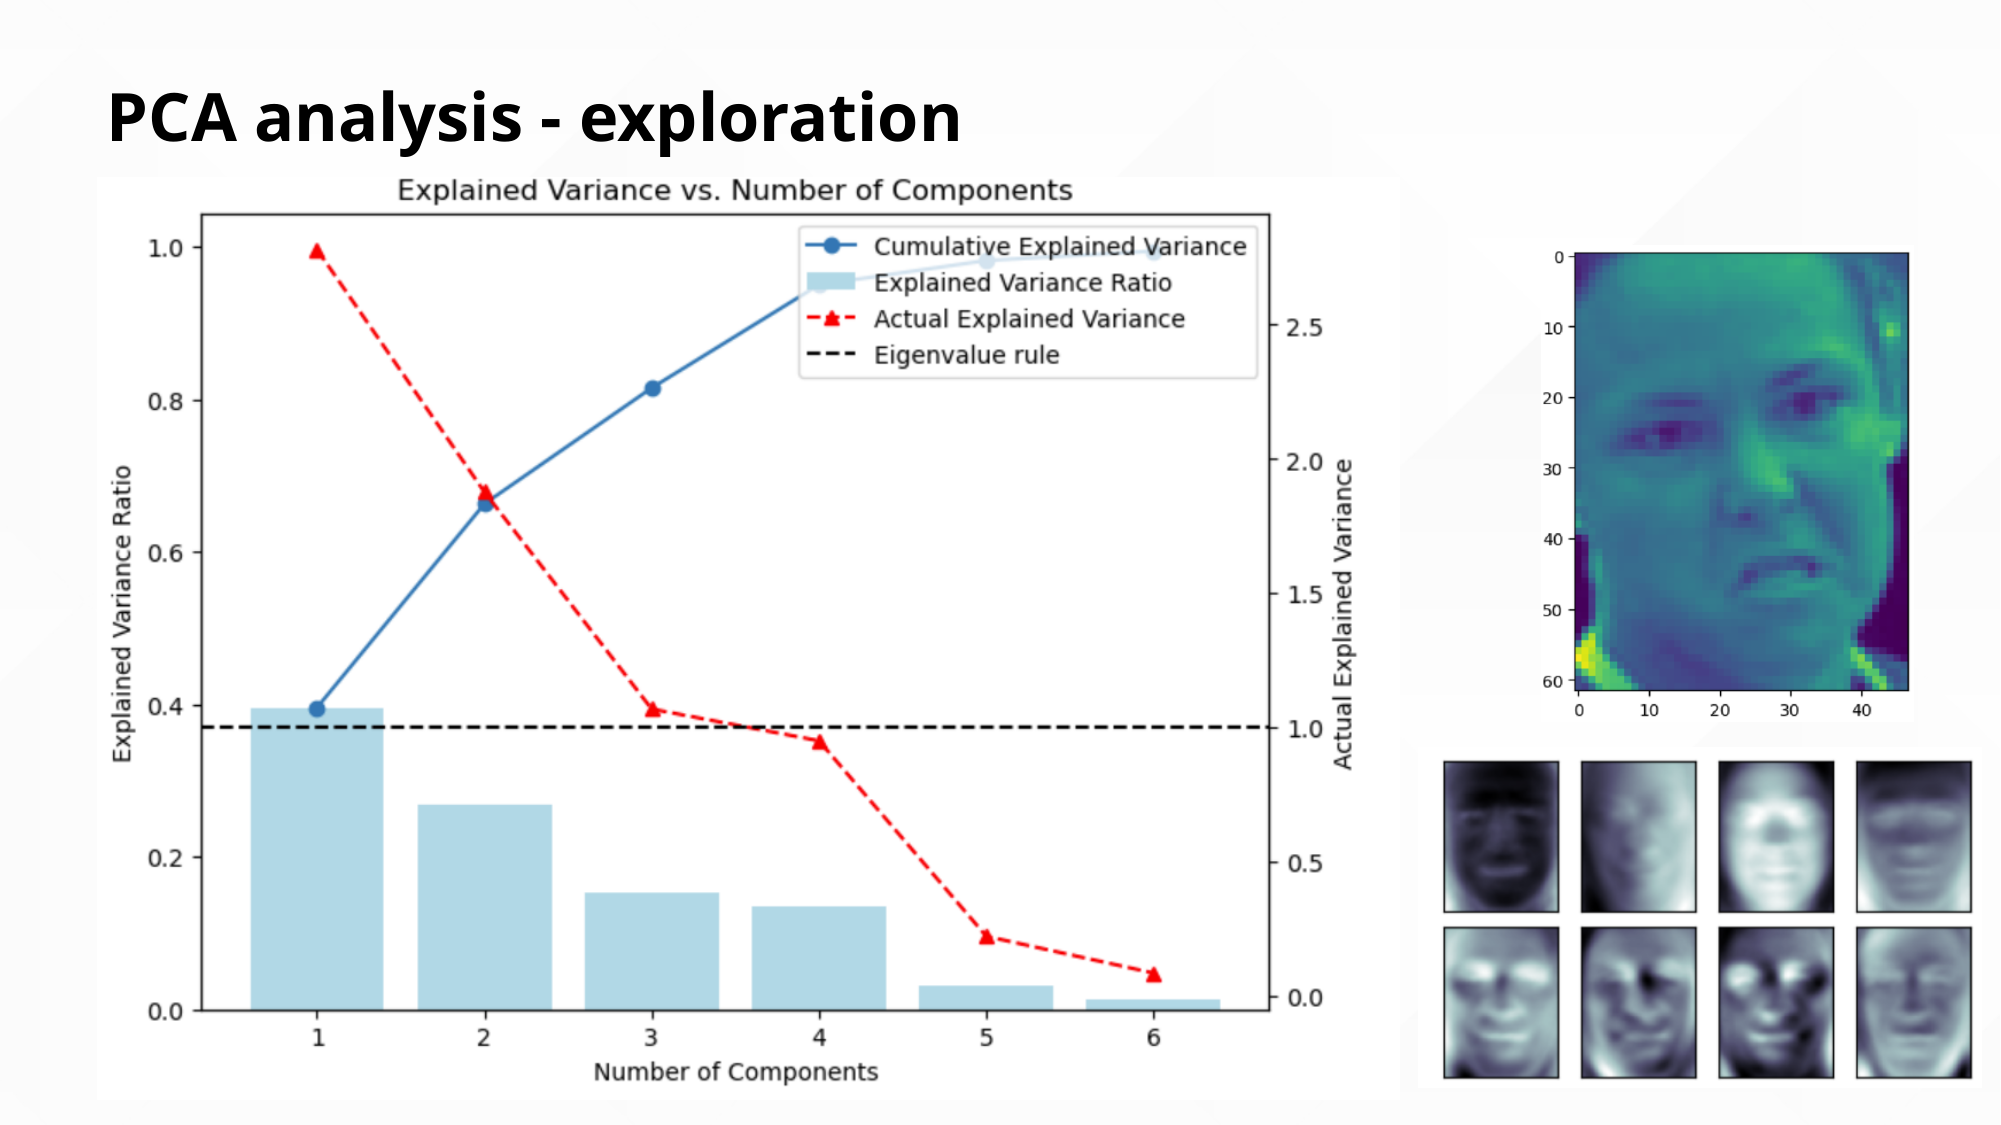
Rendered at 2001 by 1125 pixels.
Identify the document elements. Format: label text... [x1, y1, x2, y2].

picture [0, 0, 2000, 1125]
title PCA analysis - exploration [106, 37, 1879, 156]
